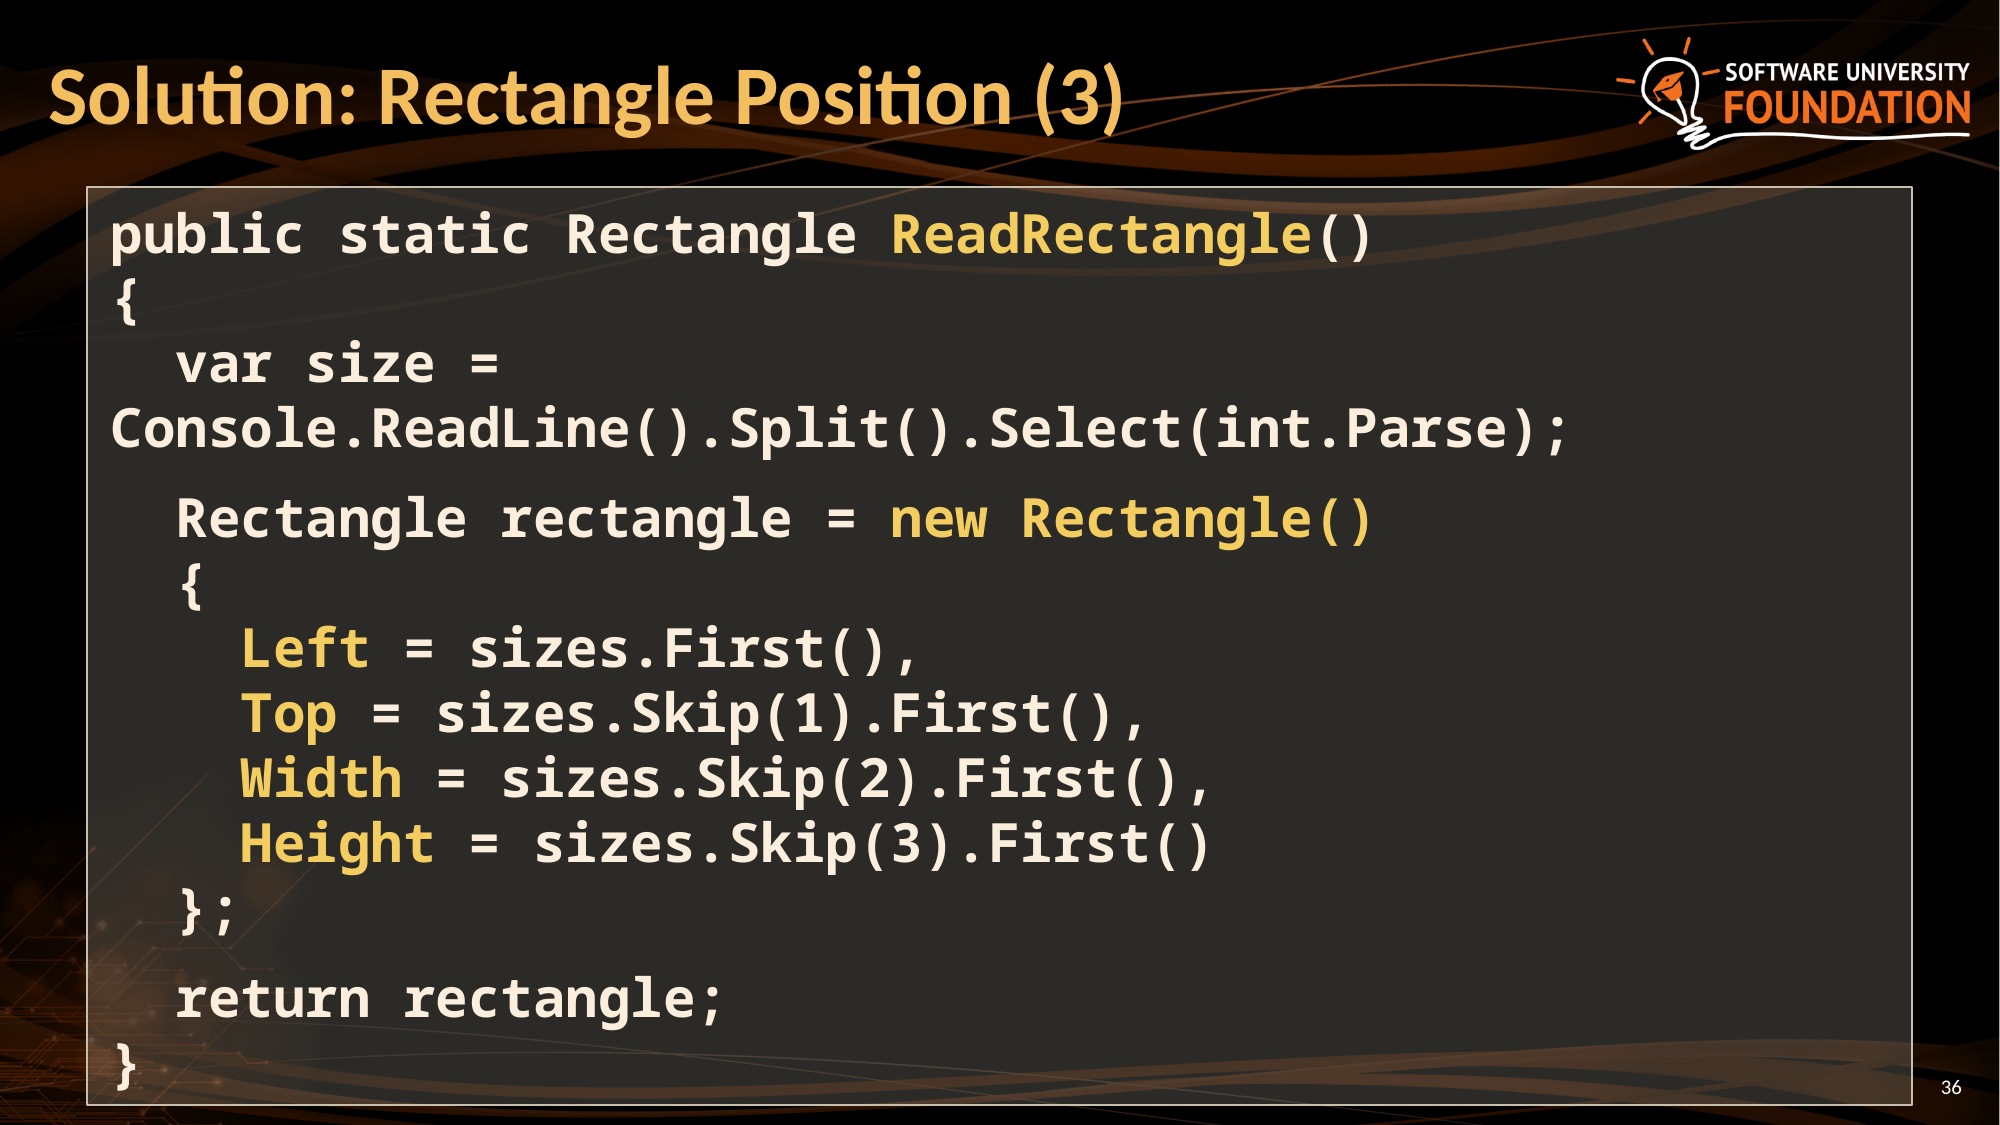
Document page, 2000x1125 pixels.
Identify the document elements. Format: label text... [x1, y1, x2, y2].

title Solution: Rectangle Position (3) [30, 6, 1602, 189]
slide_number 36 [1913, 1070, 1968, 1103]
text_box public static Rectangle ReadRectangle() { var size = Console.ReadLine().Split().Select(int.Parse); Rectangle rectangle = new Rectangle() { Left = sizes.First(), Top = sizes.Skip(1).First(), Width = sizes.Skip(2).First(), Height = sizes.Skip(3).First() }; return rectangle; } [87, 187, 1913, 1106]
picture [0, 0, 2000, 1125]
